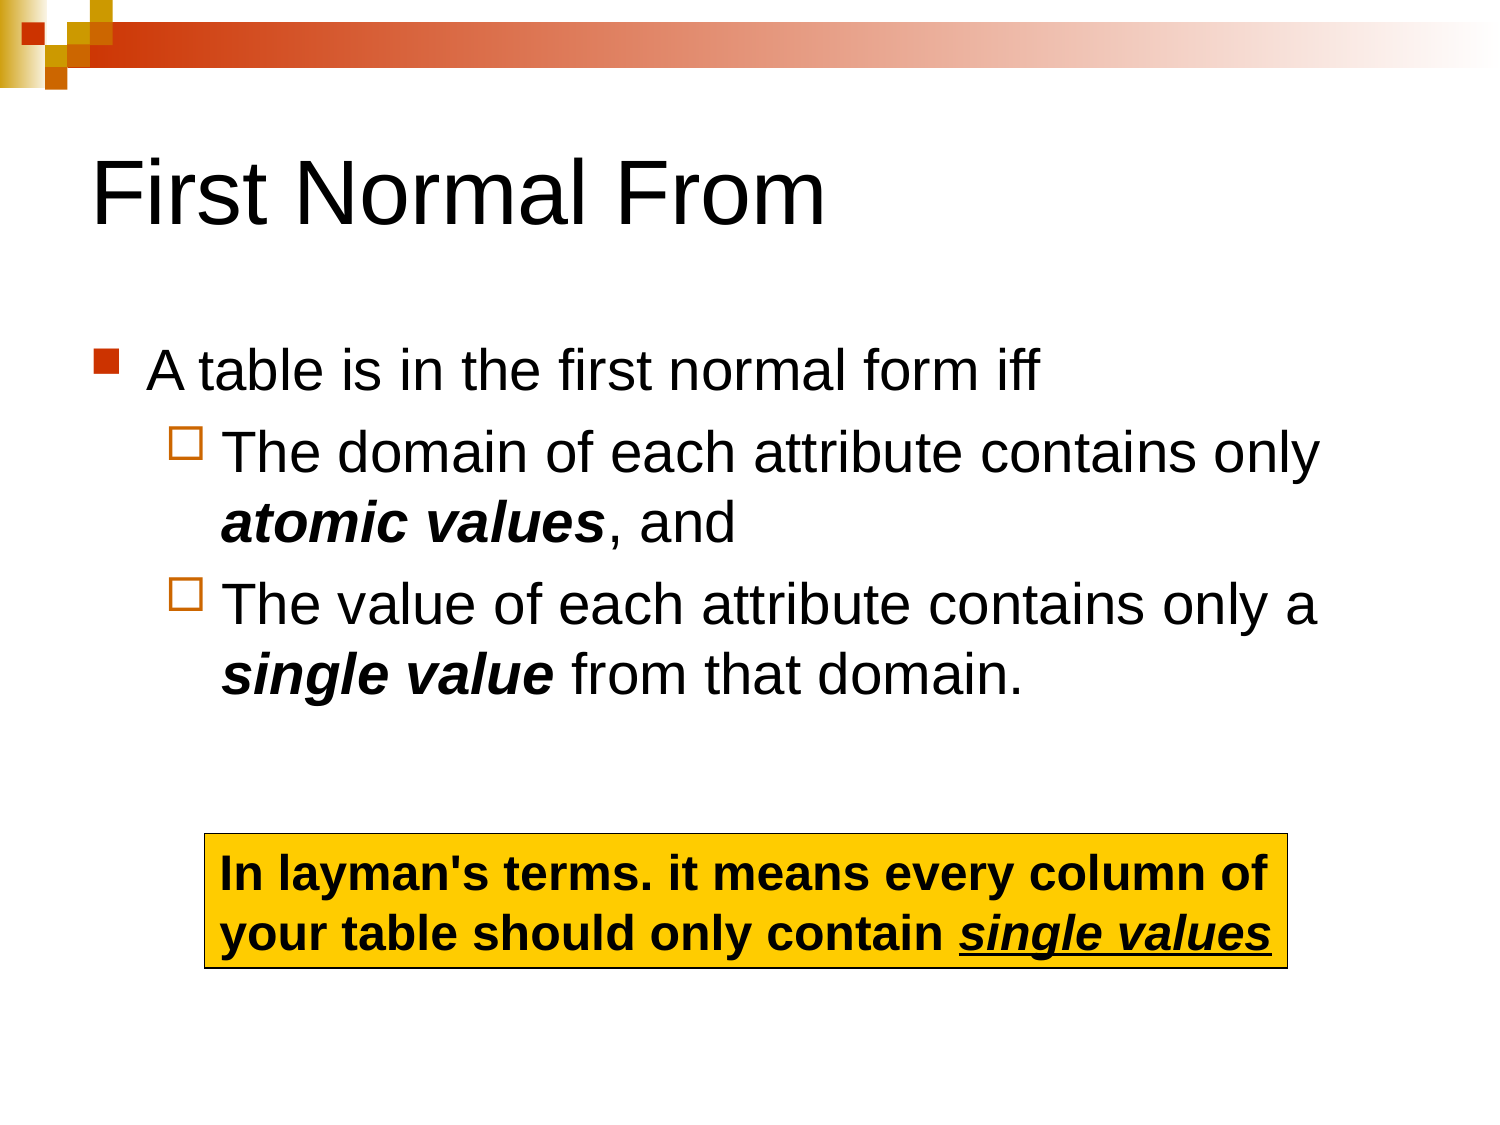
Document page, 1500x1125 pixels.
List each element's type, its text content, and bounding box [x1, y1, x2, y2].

list A table is in the first normal form iff The domain of each attribute contains only atomic values, and The value of each attribute contains only a single value from that domain. [74, 324, 1426, 963]
text_box In layman's terms. it means every column of your table should only contain single values [204, 833, 1288, 968]
title First Normal From [74, 74, 1426, 301]
